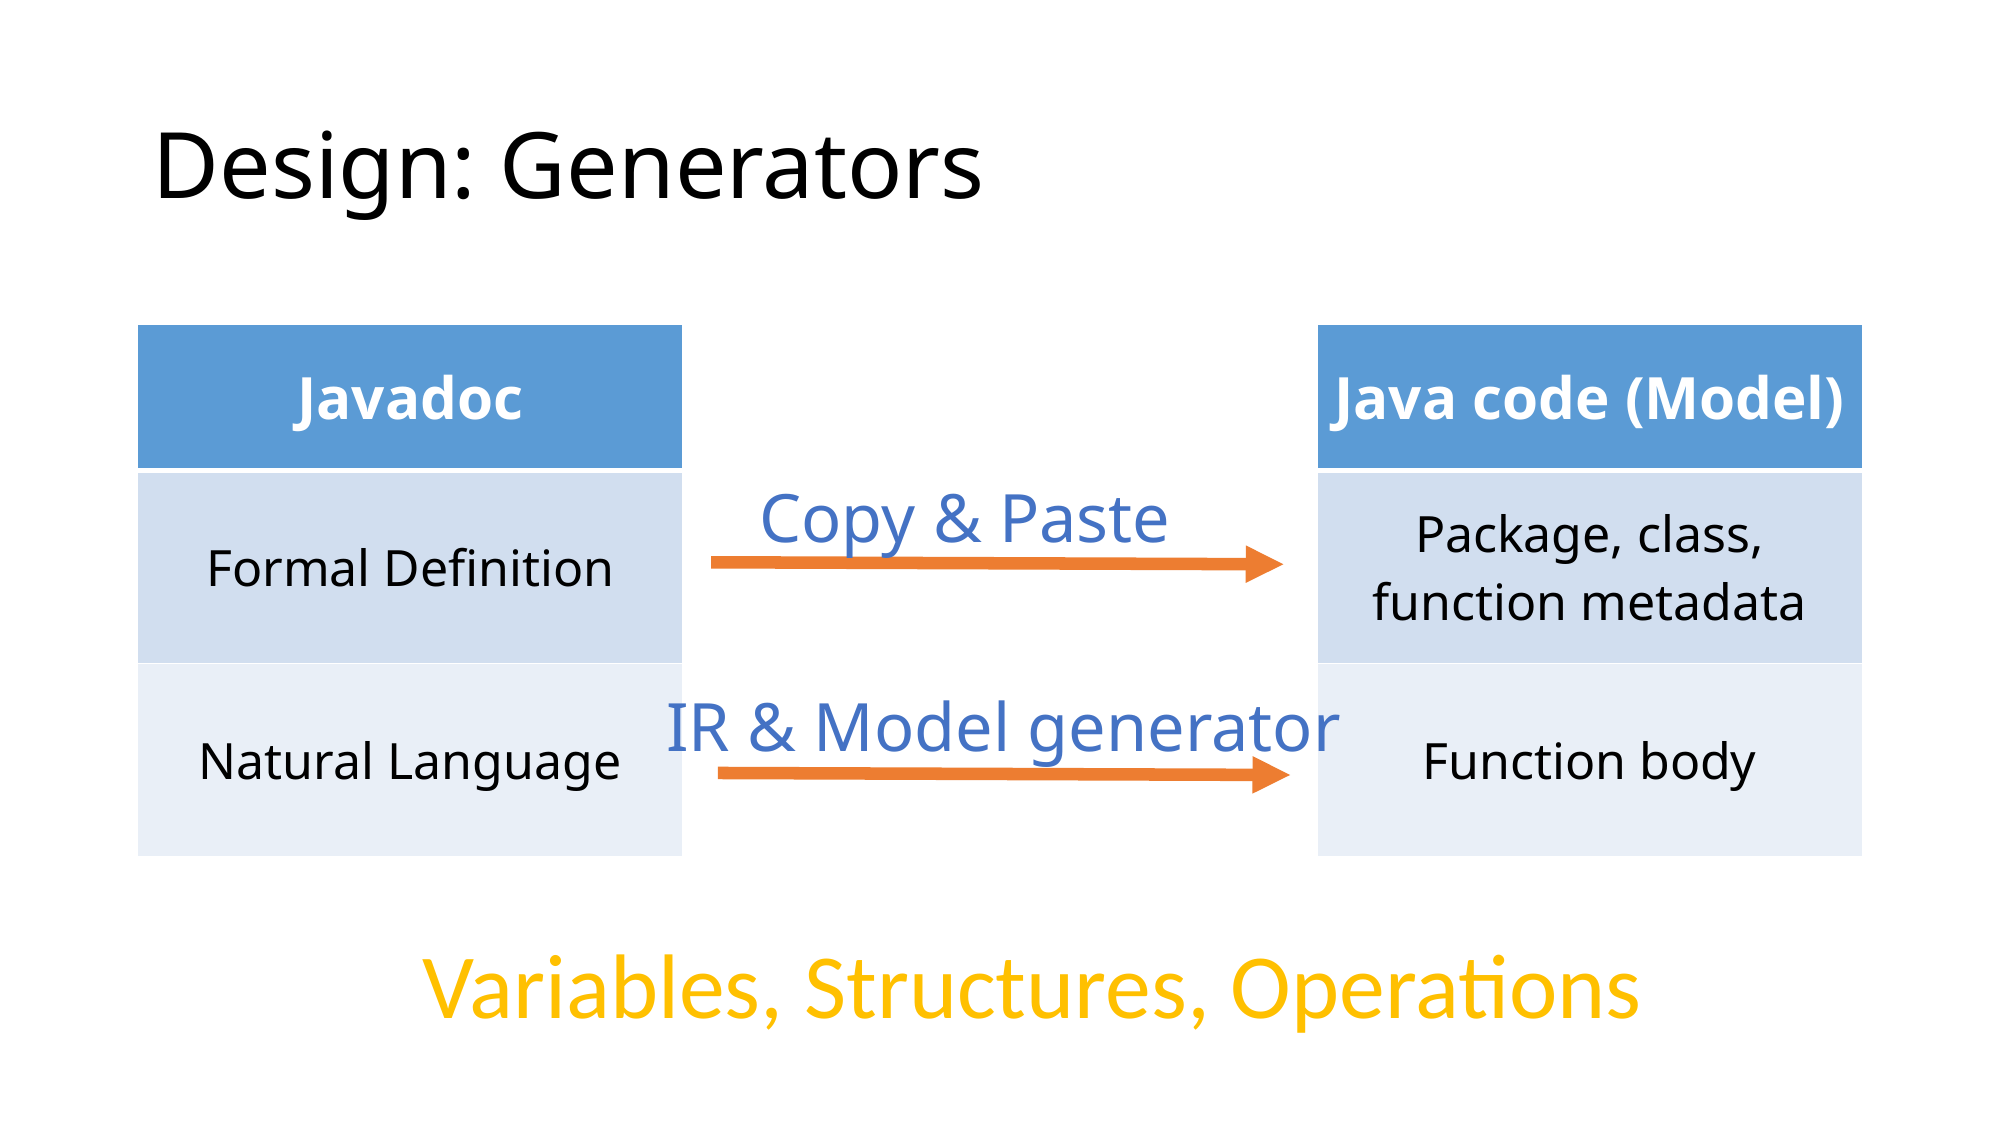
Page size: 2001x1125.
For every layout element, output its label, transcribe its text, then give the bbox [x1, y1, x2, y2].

table_cell Function body [1318, 664, 1862, 856]
table_header Java code (Model) [1318, 325, 1862, 468]
table_header Javadoc [138, 325, 682, 468]
table_cell Formal Definition [138, 473, 682, 663]
table_cell Package, class, function metadata [1318, 473, 1862, 663]
text_box Variables, Structures, Operations [232, 915, 1834, 1049]
text_box Copy & Paste [744, 468, 1186, 562]
table_cell Natural Language [138, 664, 682, 856]
text_box IR & Model generator [651, 677, 1357, 772]
title Design: Generators [137, 59, 1863, 278]
